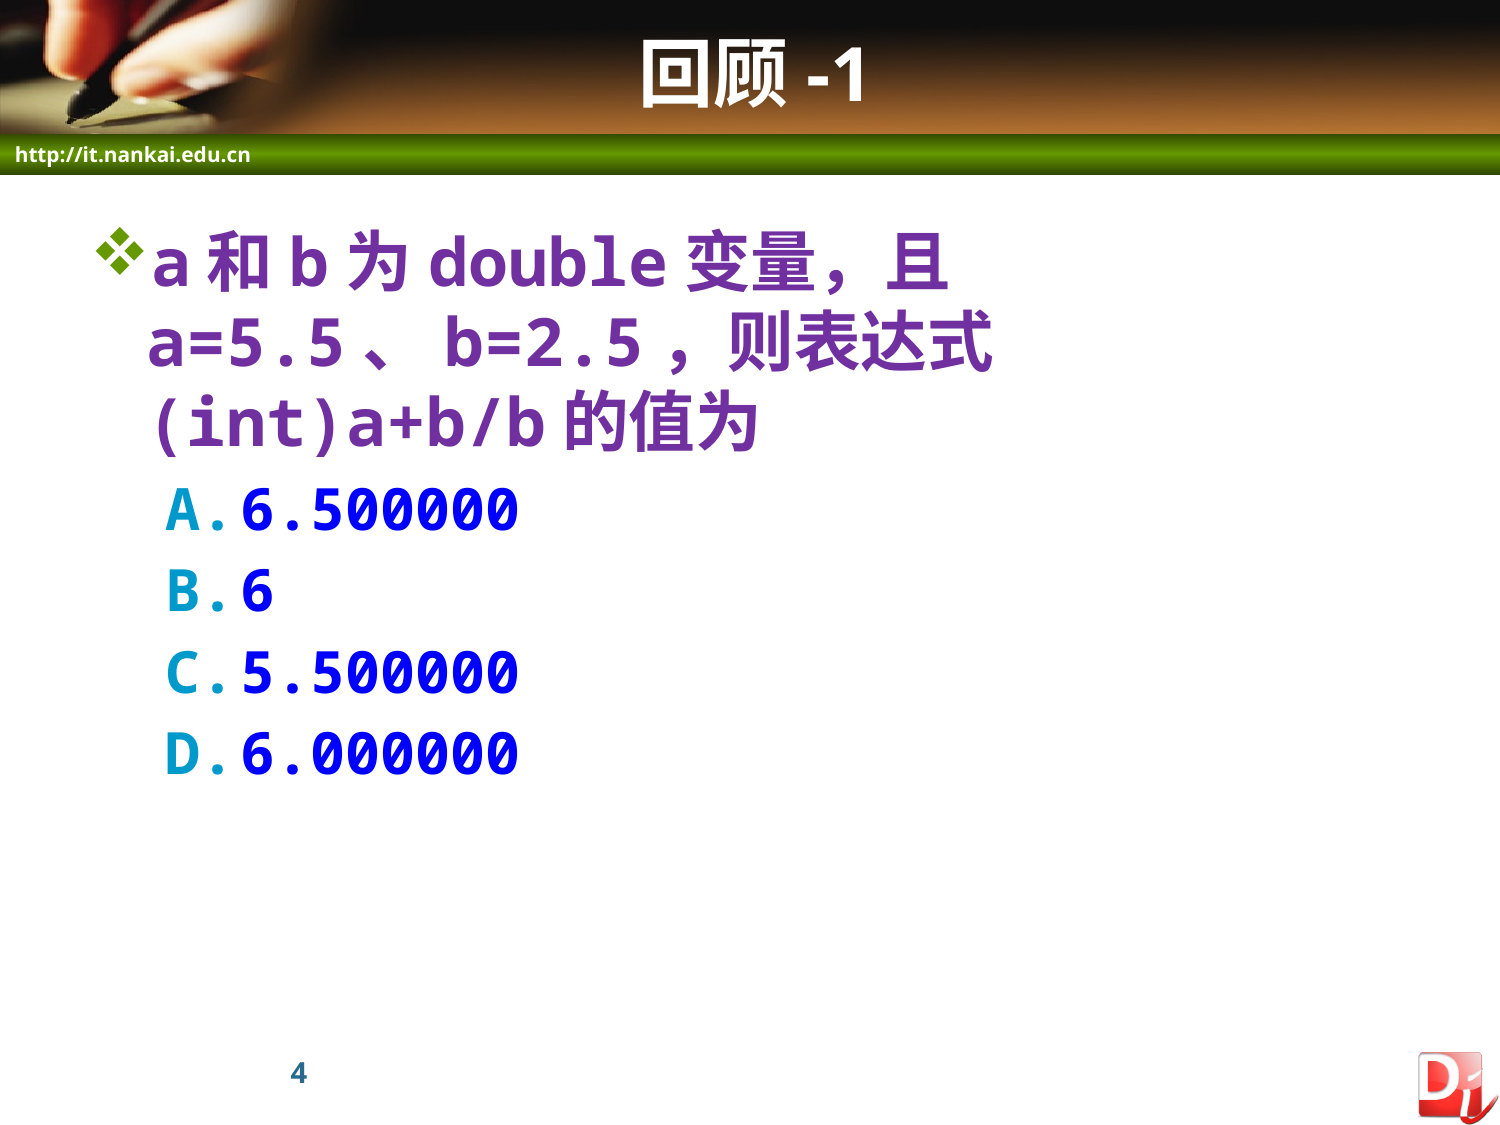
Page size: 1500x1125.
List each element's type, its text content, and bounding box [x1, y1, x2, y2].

list a和b为double变量，且a=5.5、b=2.5，则表达式(int)a+b/b的值为 6.500000 6 5.500000 6.000000 [74, 212, 1413, 1038]
slide_number 4 [123, 1046, 475, 1083]
picture [1417, 1052, 1500, 1125]
title 回顾-1 [74, 24, 1438, 118]
picture [0, 0, 1500, 134]
